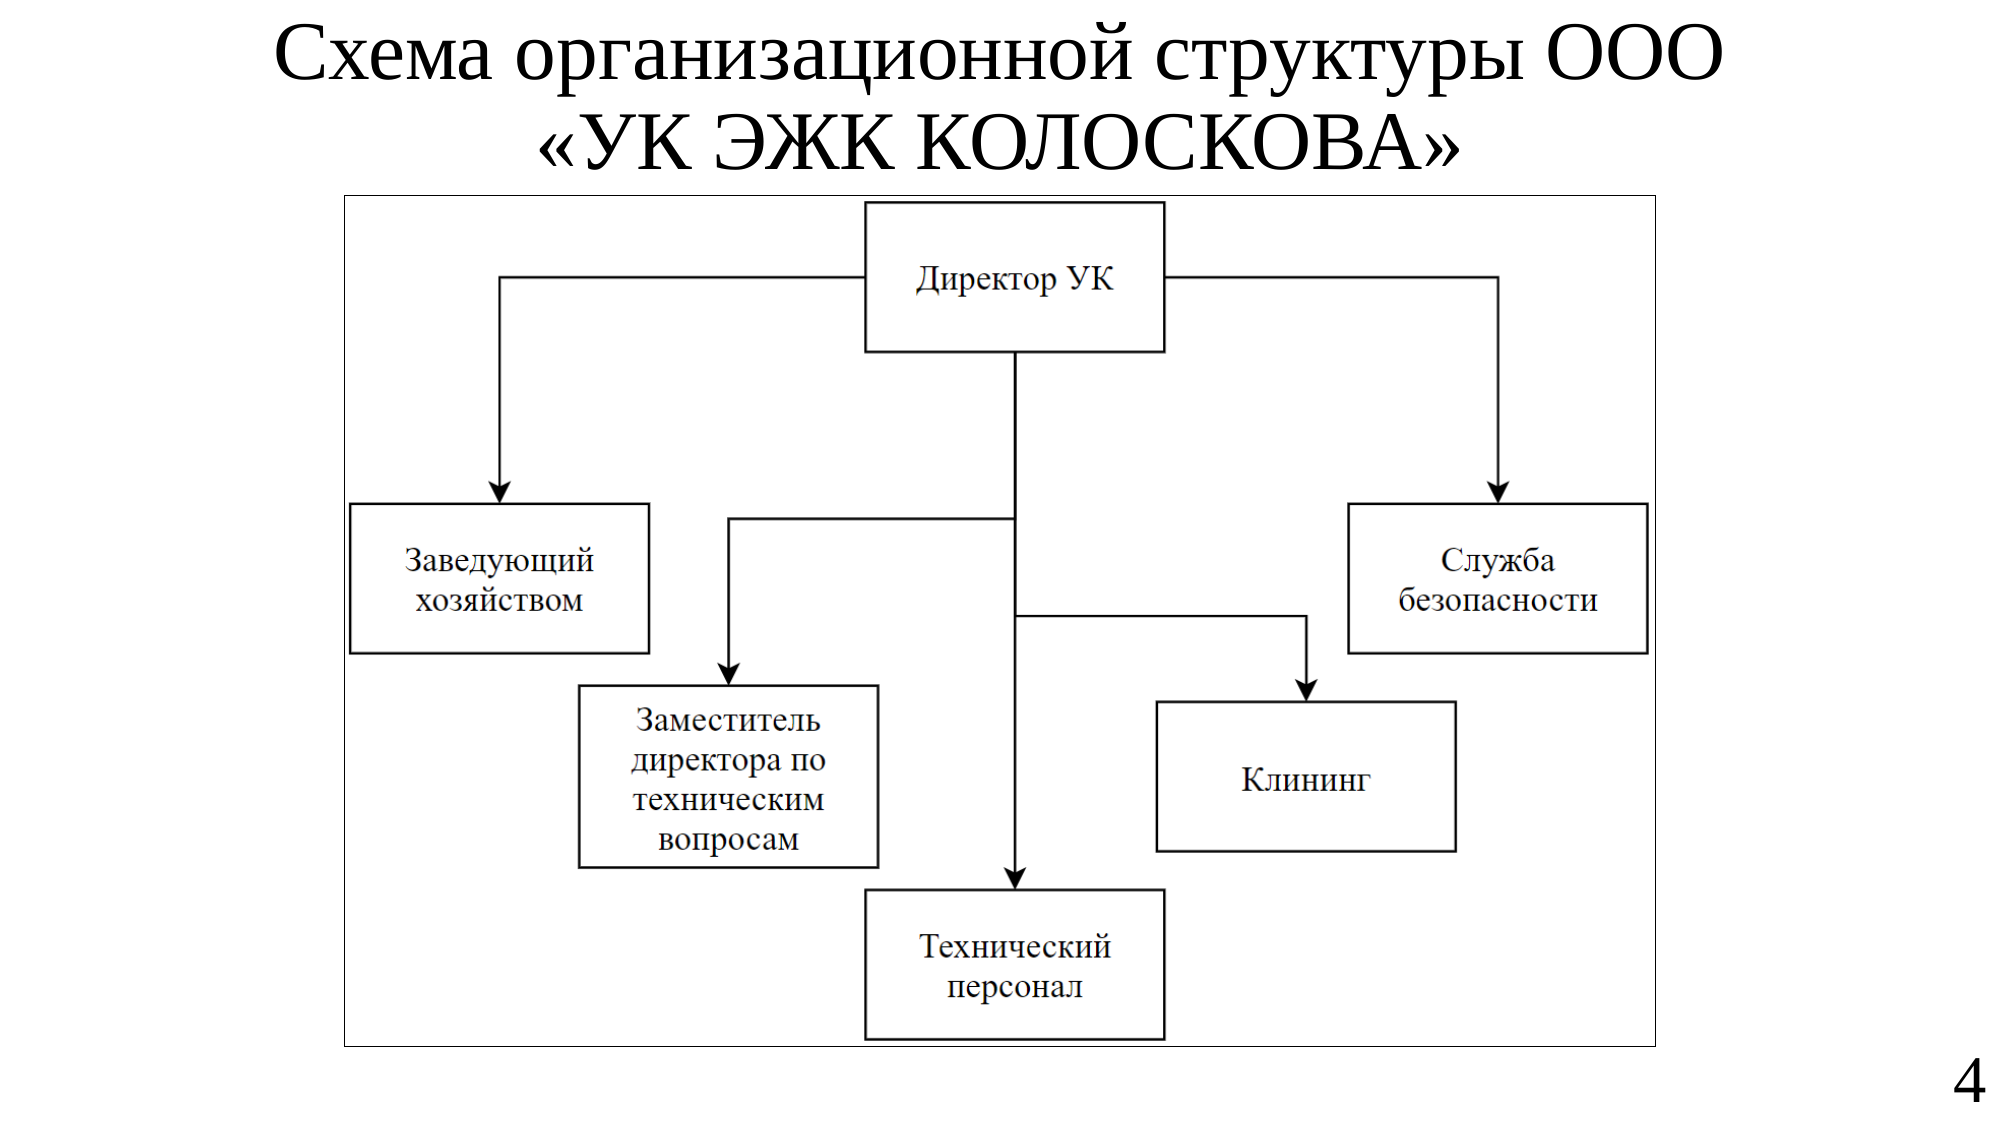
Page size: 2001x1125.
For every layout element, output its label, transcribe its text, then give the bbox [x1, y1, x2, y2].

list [344, 195, 1656, 1047]
text_box Схема организационной структуры ООО «УК ЭЖК КОЛОСКОВА» [249, 0, 1750, 196]
text_box 4 [1938, 1028, 2000, 1124]
